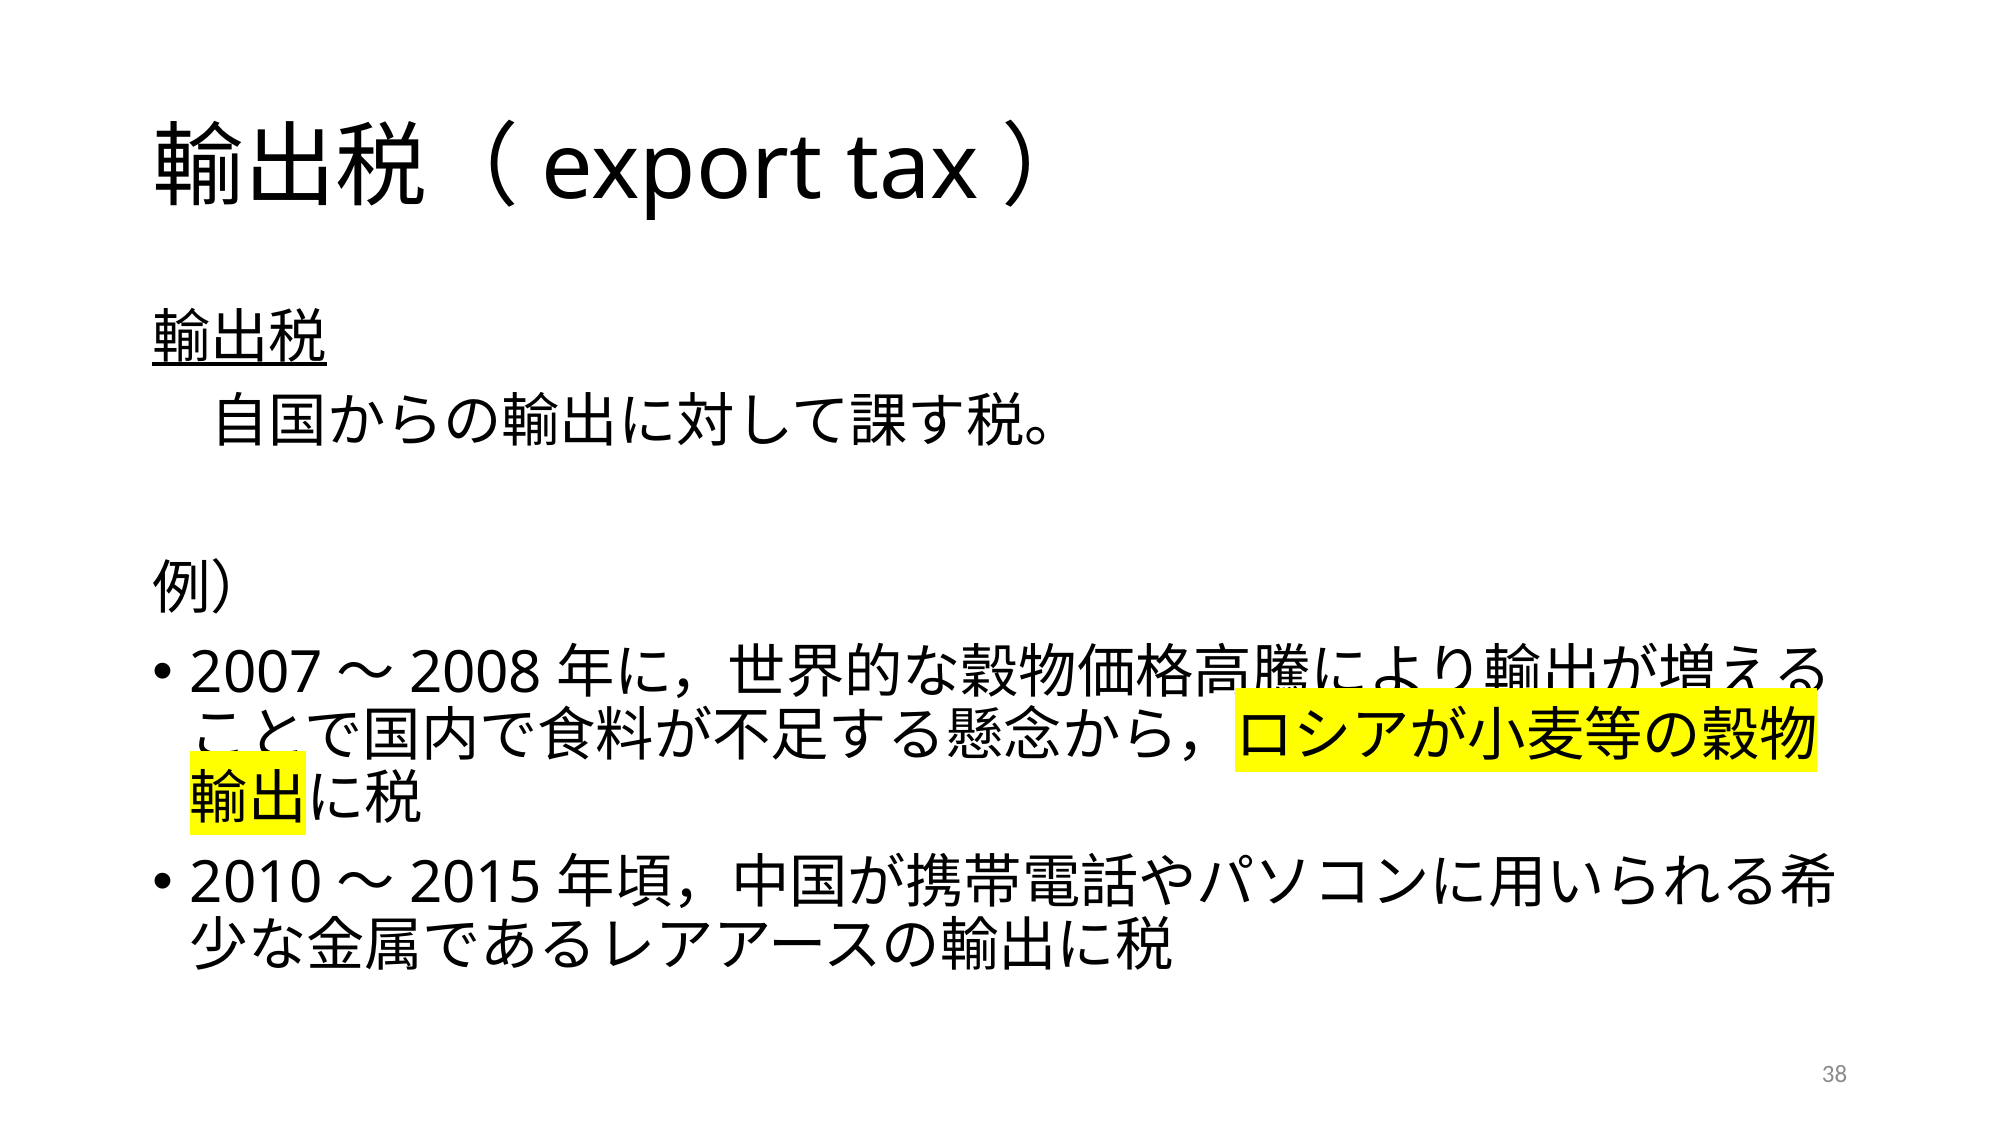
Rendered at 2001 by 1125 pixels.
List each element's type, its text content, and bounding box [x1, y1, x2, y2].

list 輸出税 自国からの輸出に対して課す税。 例） 2007〜2008年に，世界的な穀物価格高騰により輸出が増えることで国内で食料が不足する懸念から，ロシアが小麦等の穀物輸出に税 2010〜2015年頃，中国が携帯電話やパソコンに用いられる希少な金属であるレアアースの輸出に税 [137, 299, 1863, 1014]
title 輸出税（export tax） [137, 59, 1863, 278]
slide_number 38 [1412, 1042, 1863, 1103]
